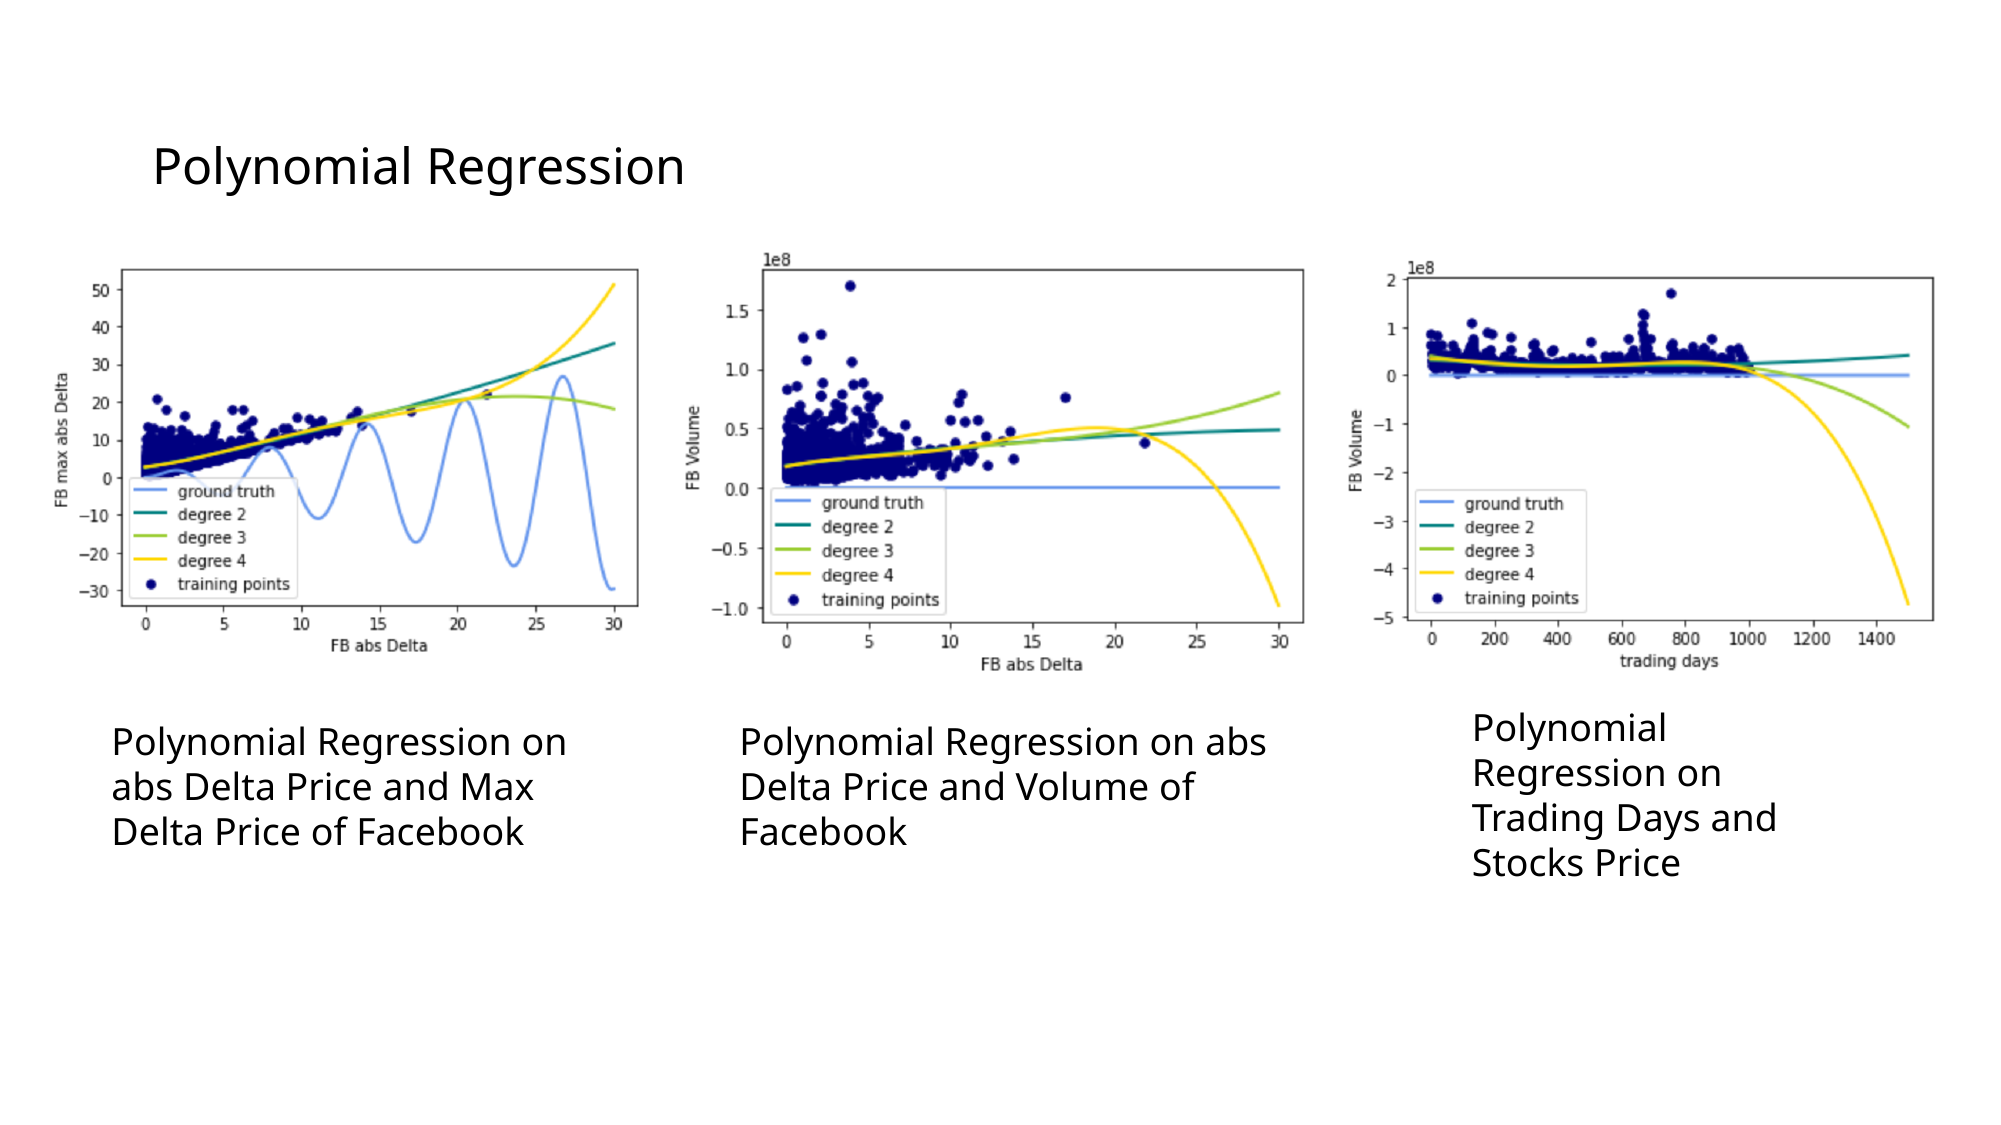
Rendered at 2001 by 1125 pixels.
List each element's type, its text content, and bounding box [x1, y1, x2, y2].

picture [46, 246, 2000, 683]
title Polynomial Regression [137, 59, 1863, 250]
text_box Polynomial Regression on abs Delta Price and Volume of Facebook [724, 710, 1343, 861]
text_box Polynomial Regression on Trading Days and Stocks Price [1457, 696, 1875, 891]
text_box Polynomial Regression on abs Delta Price and Max Delta Price of Facebook [96, 710, 639, 861]
